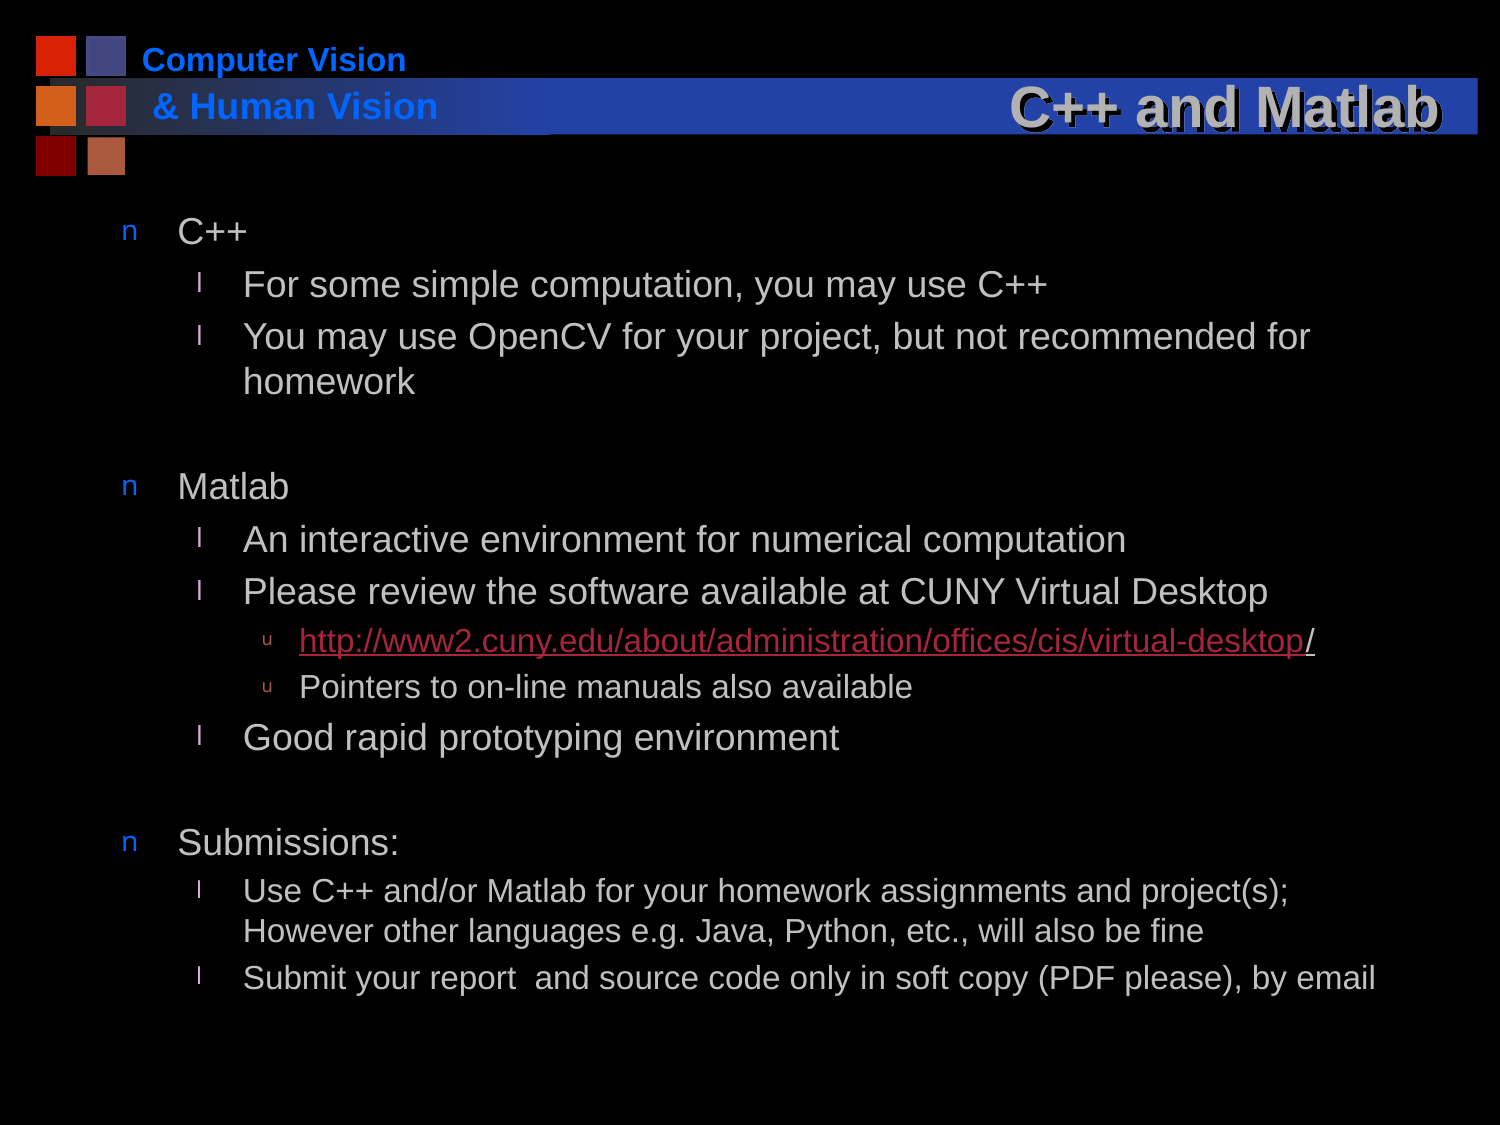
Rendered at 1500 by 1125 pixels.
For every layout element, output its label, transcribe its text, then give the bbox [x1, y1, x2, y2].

list C++ For some simple computation, you may use C++ You may use OpenCV for your project, but not recommended for homework Matlab An interactive environment for numerical computation Please review the software available at CUNY Virtual Desktop http://www2.cuny.edu/about/administration/offices/cis/virtual-desktop/ Pointers to on-line manuals also available Good rapid prototyping environment Submissions: Use C++ and/or Matlab for your homework assignments and project(s); However other languages e.g. Java, Python, etc., will also be fine Submit your report and source code only in soft copy (PDF please), by email [105, 199, 1401, 976]
title C++ and Matlab [961, 46, 1488, 148]
